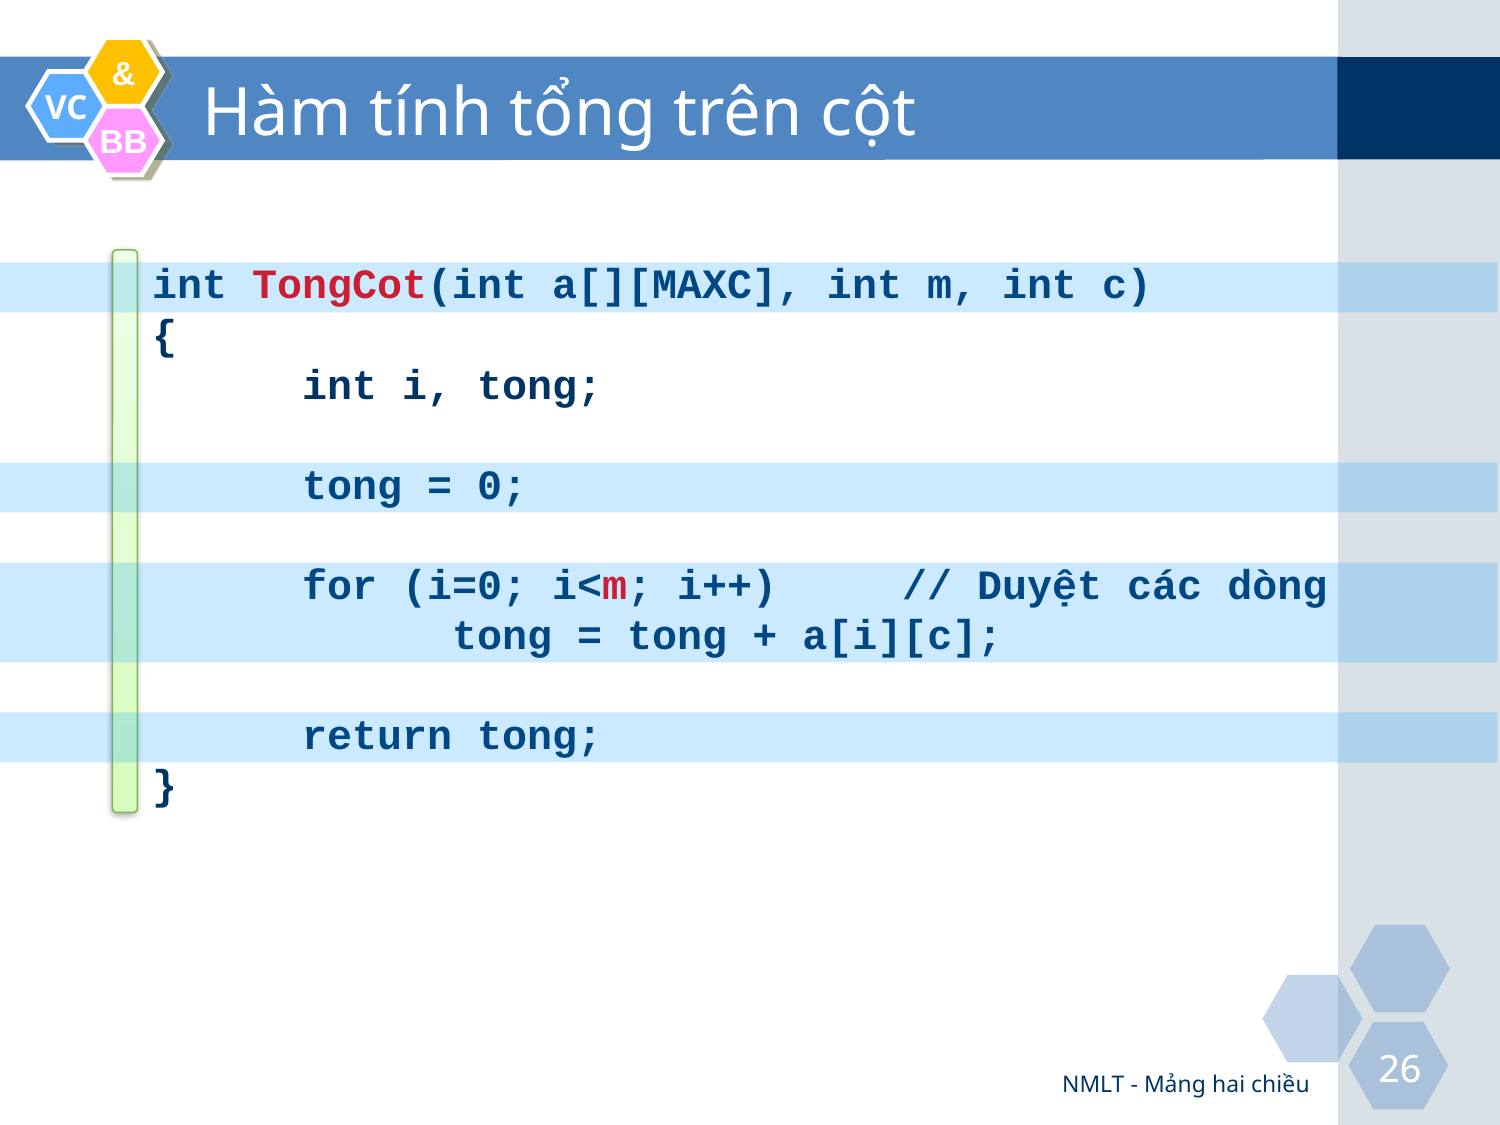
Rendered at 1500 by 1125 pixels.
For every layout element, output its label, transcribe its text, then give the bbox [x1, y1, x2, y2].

text_box [111, 313, 137, 462]
text_box [0, 262, 1498, 313]
footer NMLT - Mảng hai chiều [849, 1062, 1326, 1101]
text_box [111, 249, 137, 262]
text_box int TongCot(int a[][MAXC], int m, int c) { int i, tong; tong = 0; for (i=0; i<m; i++) // Duyệt các dòng tong = tong + a[i][c]; return tong; } [137, 249, 1500, 815]
text_box [0, 712, 1498, 763]
text_box [111, 513, 137, 562]
text_box [111, 663, 137, 712]
text_box [0, 562, 1498, 663]
text_box [0, 462, 1498, 513]
title Hàm tính tổng trên cột [187, 62, 1288, 156]
text_box [111, 763, 137, 814]
